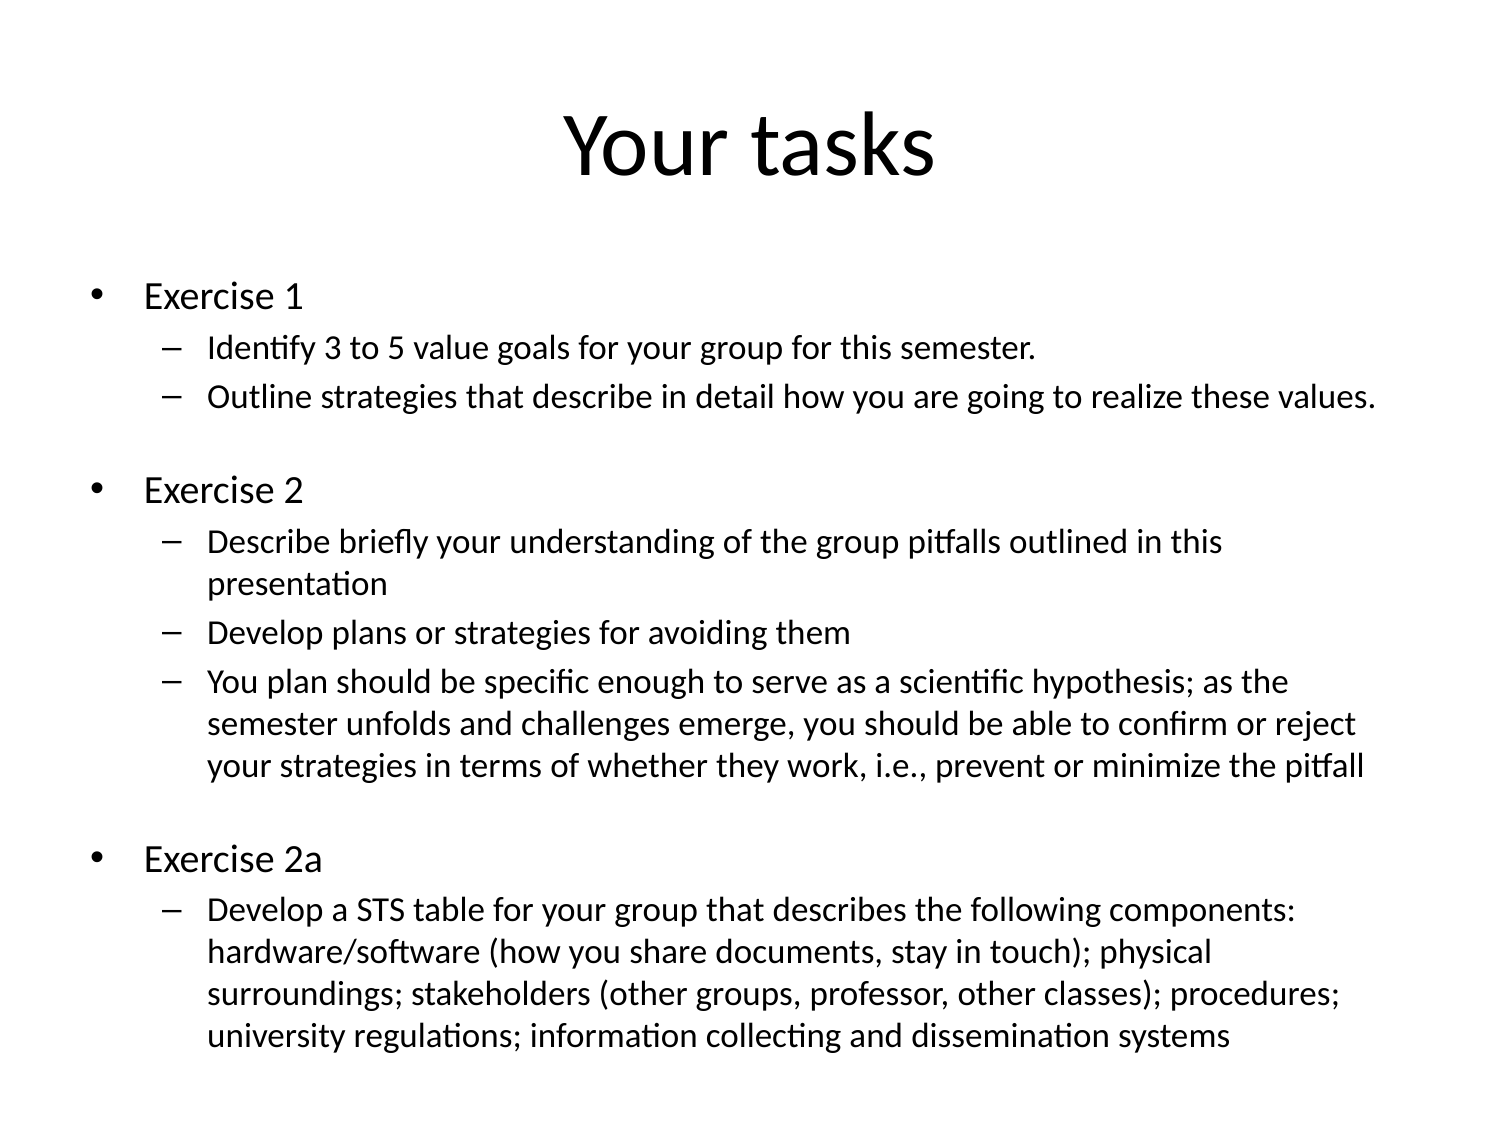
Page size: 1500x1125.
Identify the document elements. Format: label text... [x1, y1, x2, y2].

list Exercise 1 Identify 3 to 5 value goals for your group for this semester. Outline strategies that describe in detail how you are going to realize these values. Exercise 2 Describe briefly your understanding of the group pitfalls outlined in this presentation Develop plans or strategies for avoiding them You plan should be specific enough to serve as a scientific hypothesis; as the semester unfolds and challenges emerge, you should be able to confirm or reject your strategies in terms of whether they work, i.e., prevent or minimize the pitfall Exercise 2a Develop a STS table for your group that describes the following components: hardware/software (how you share documents, stay in touch); physical surroundings; stakeholders (other groups, professor, other classes); procedures; university regulations; information collecting and dissemination systems [75, 262, 1425, 1075]
title Your tasks [75, 45, 1425, 233]
